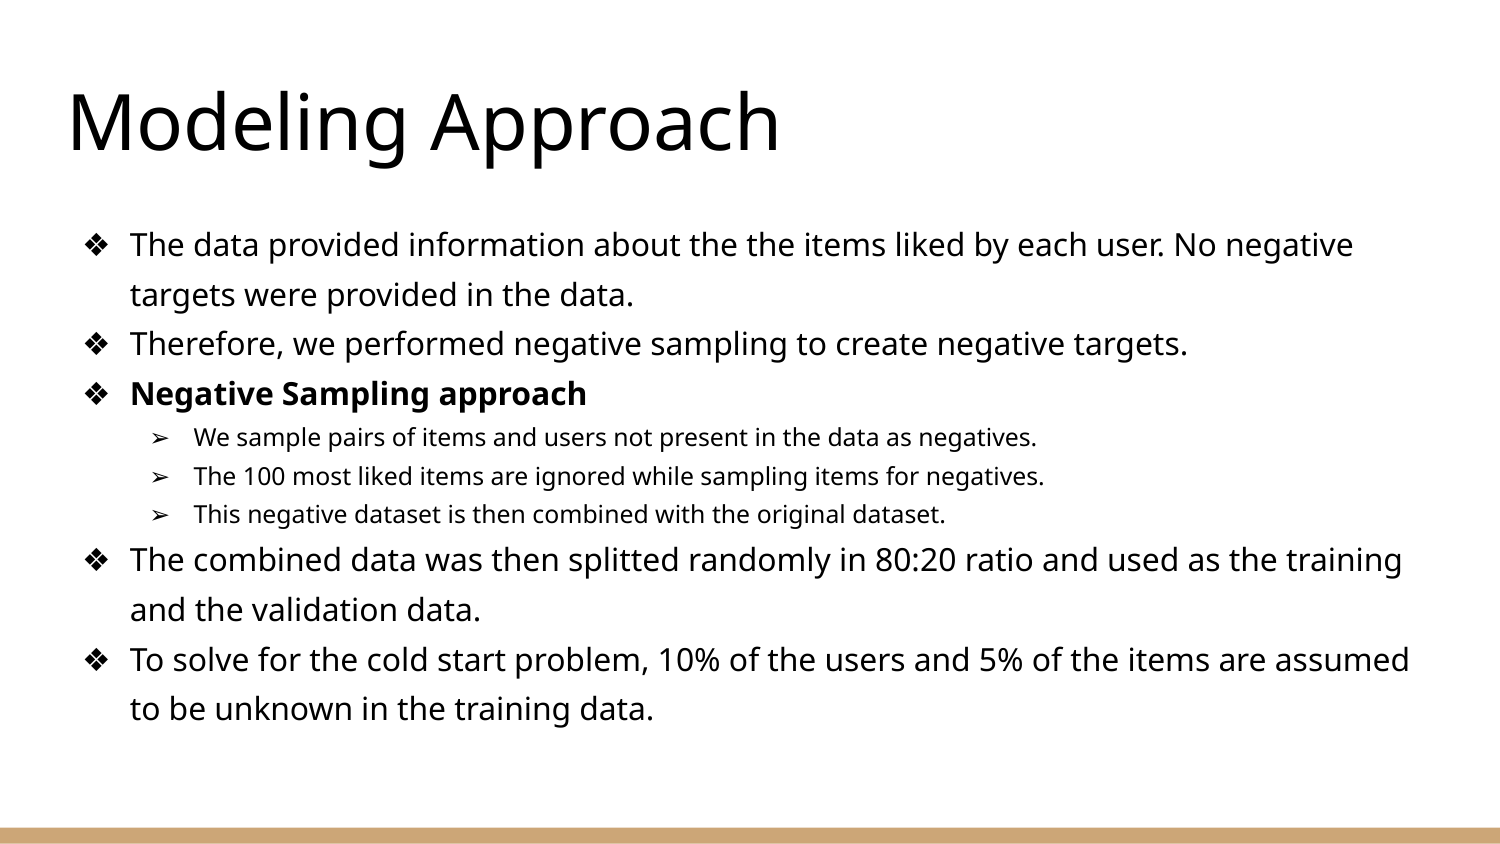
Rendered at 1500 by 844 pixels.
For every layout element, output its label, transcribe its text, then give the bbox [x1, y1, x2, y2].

list The data provided information about the the items liked by each user. No negative targets were provided in the data. Therefore, we performed negative sampling to create negative targets. Negative Sampling approach We sample pairs of items and users not present in the data as negatives. The 100 most liked items are ignored while sampling items for negatives. This negative dataset is then combined with the original dataset. The combined data was then splitted randomly in 80:20 ratio and used as the training and the validation data. To solve for the cold start problem, 10% of the users and 5% of the items are assumed to be unknown in the training data. [51, 200, 1449, 752]
title Modeling Approach [51, 51, 1449, 189]
